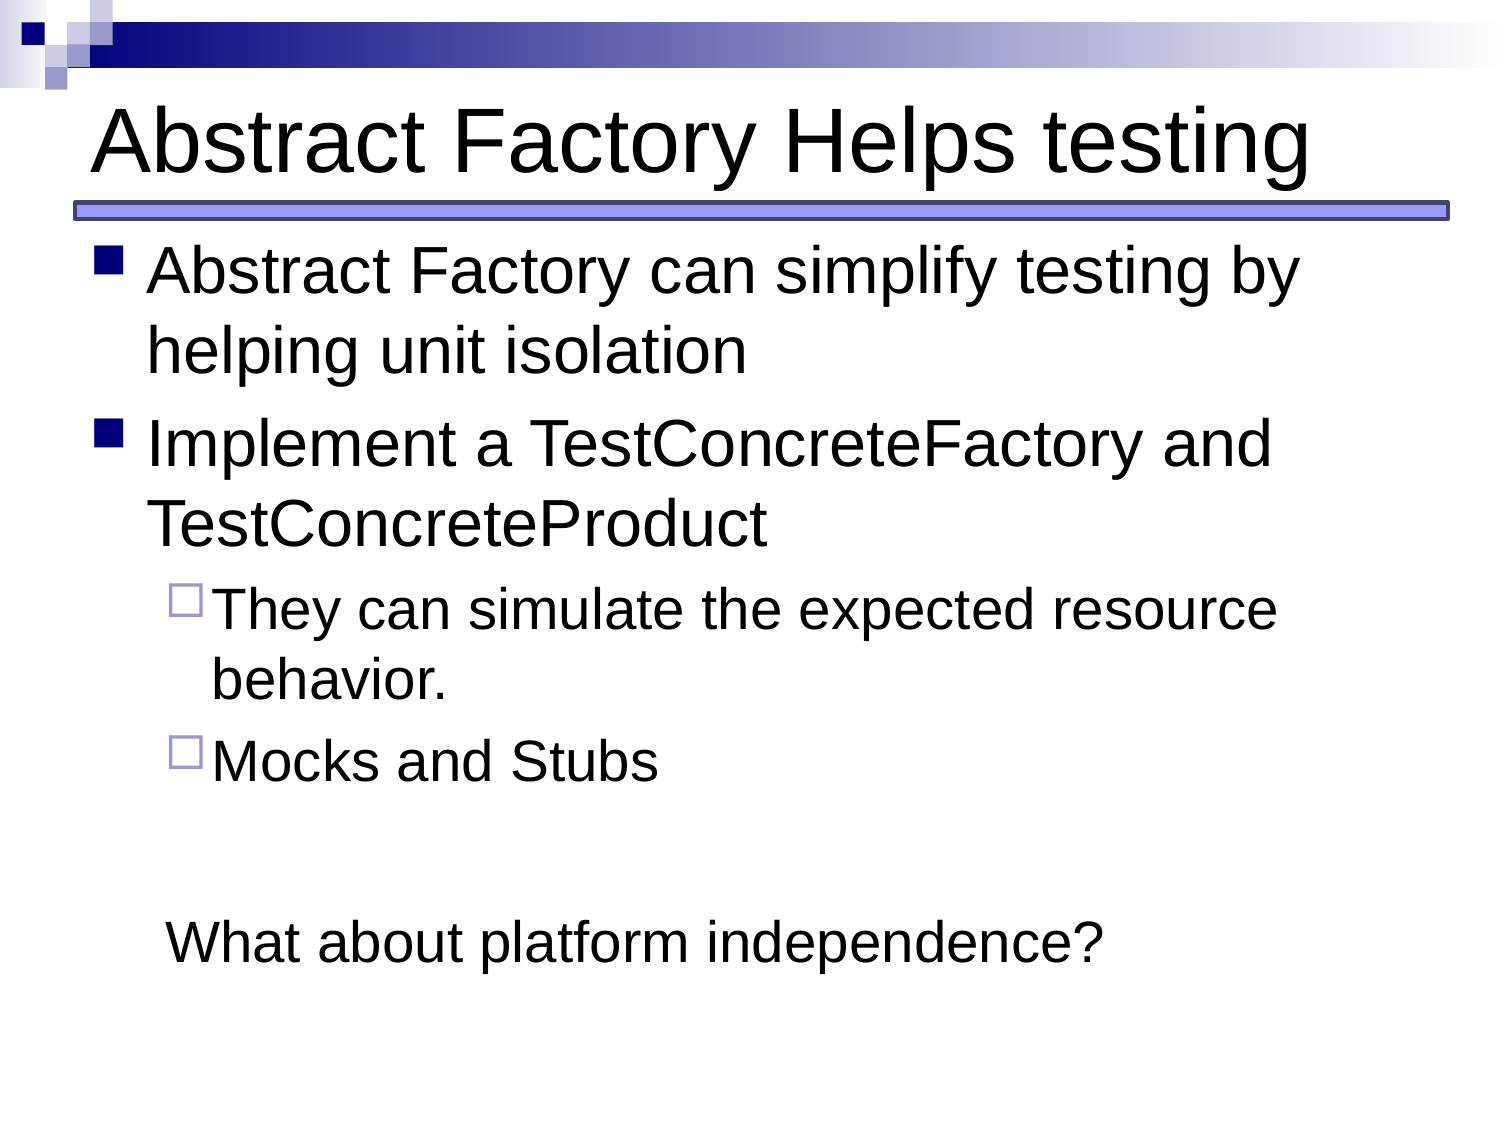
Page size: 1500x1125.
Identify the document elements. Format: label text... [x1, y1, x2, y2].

list Abstract Factory can simplify testing by helping unit isolation Implement a TestConcreteFactory and TestConcreteProduct They can simulate the expected resource behavior. Mocks and Stubs What about platform independence? [75, 219, 1425, 963]
title Abstract Factory Helps testing [75, 22, 1425, 219]
